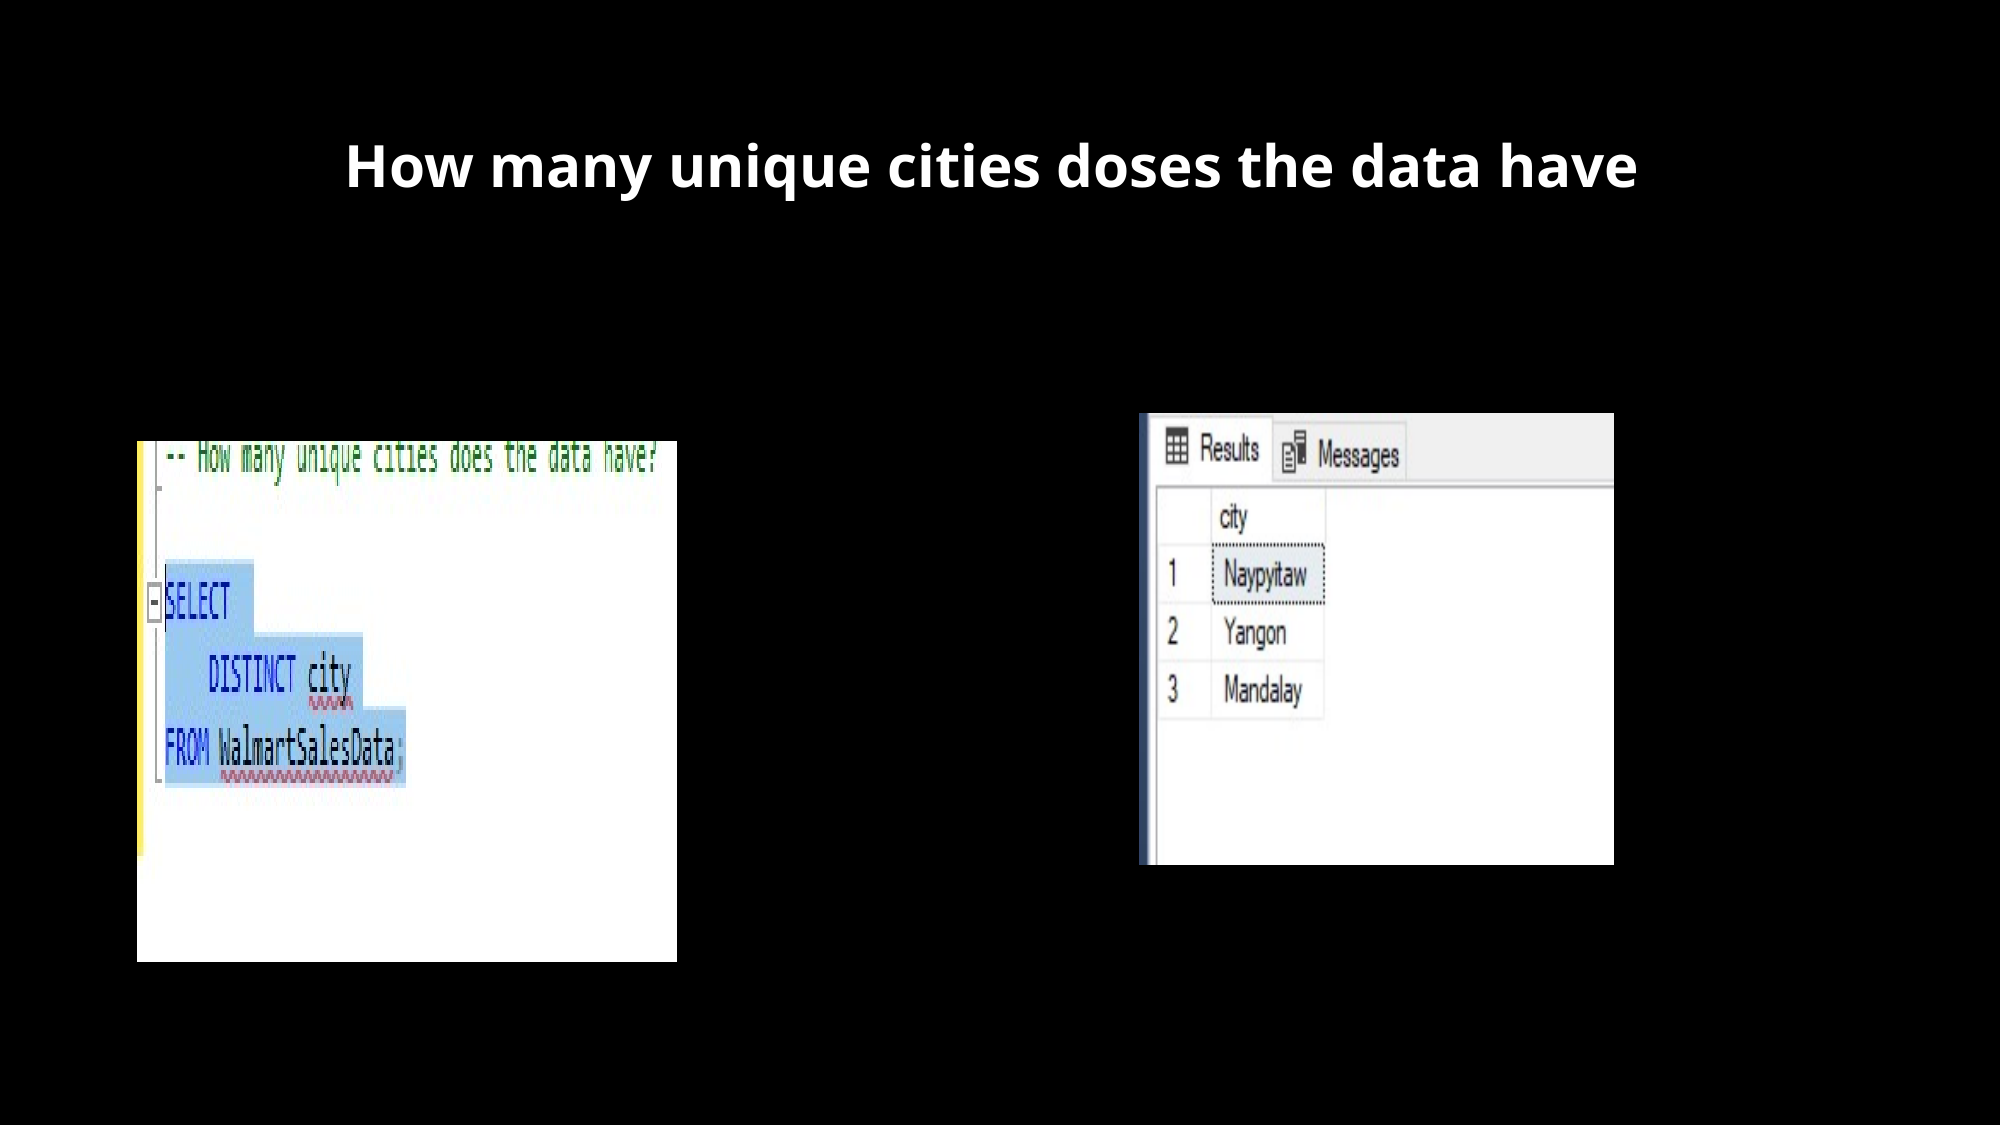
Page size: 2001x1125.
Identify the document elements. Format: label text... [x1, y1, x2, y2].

picture [1139, 413, 1614, 866]
title How many unique cities doses the data have [137, 59, 1863, 278]
picture [137, 441, 677, 962]
